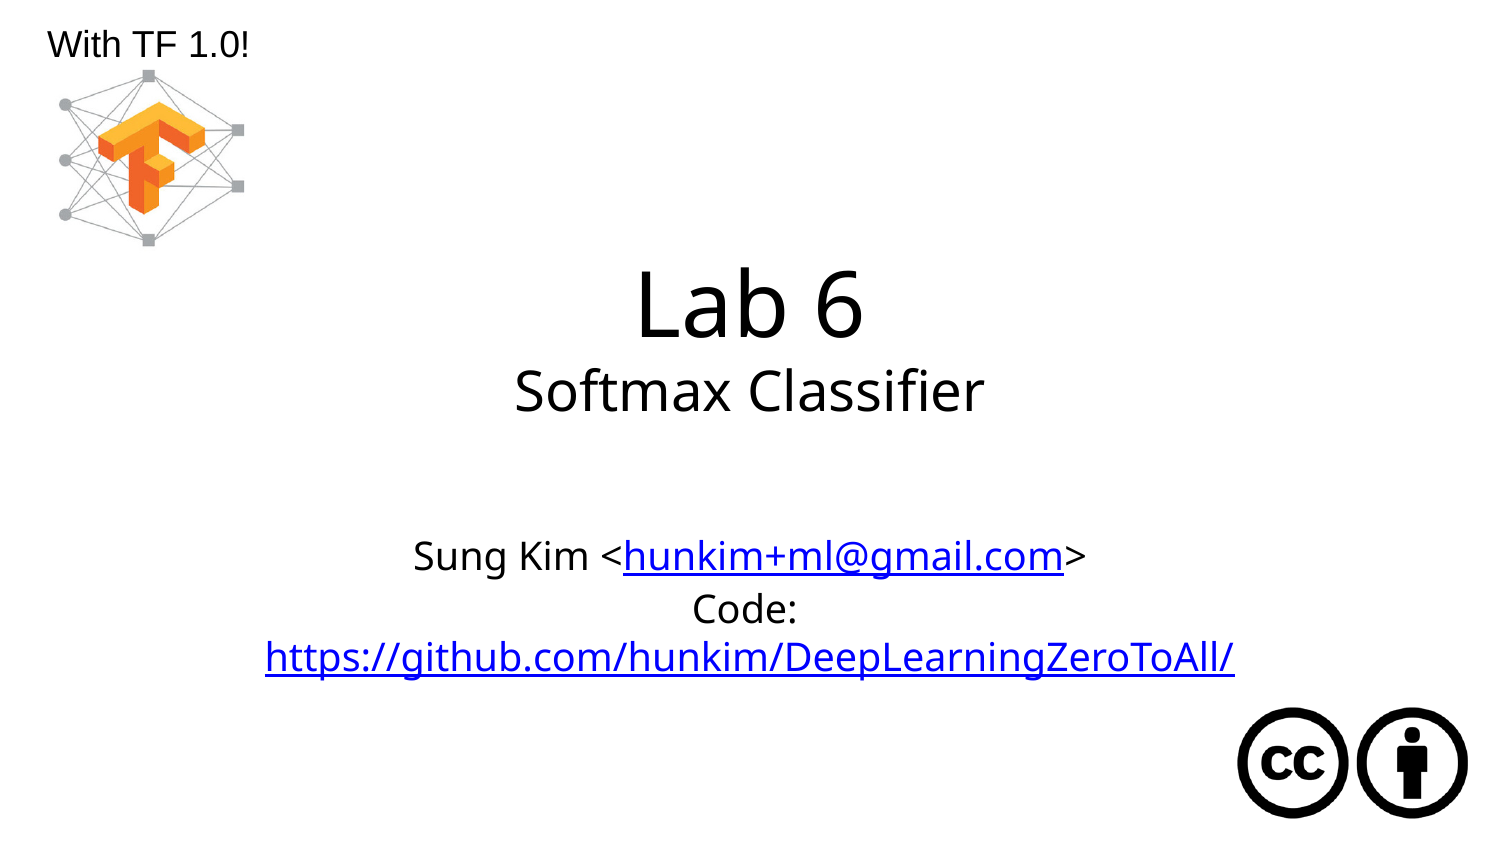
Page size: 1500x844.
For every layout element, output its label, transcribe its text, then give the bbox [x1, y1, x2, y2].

picture [1237, 698, 1473, 827]
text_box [0, 14, 361, 276]
title Lab 6 Softmax Classifier [297, 141, 1203, 428]
text_box Sung Kim <hunkim+ml@gmail.com> Code: https://github.com/hunkim/DeepLearningZeroToAll/ [209, 526, 1291, 624]
